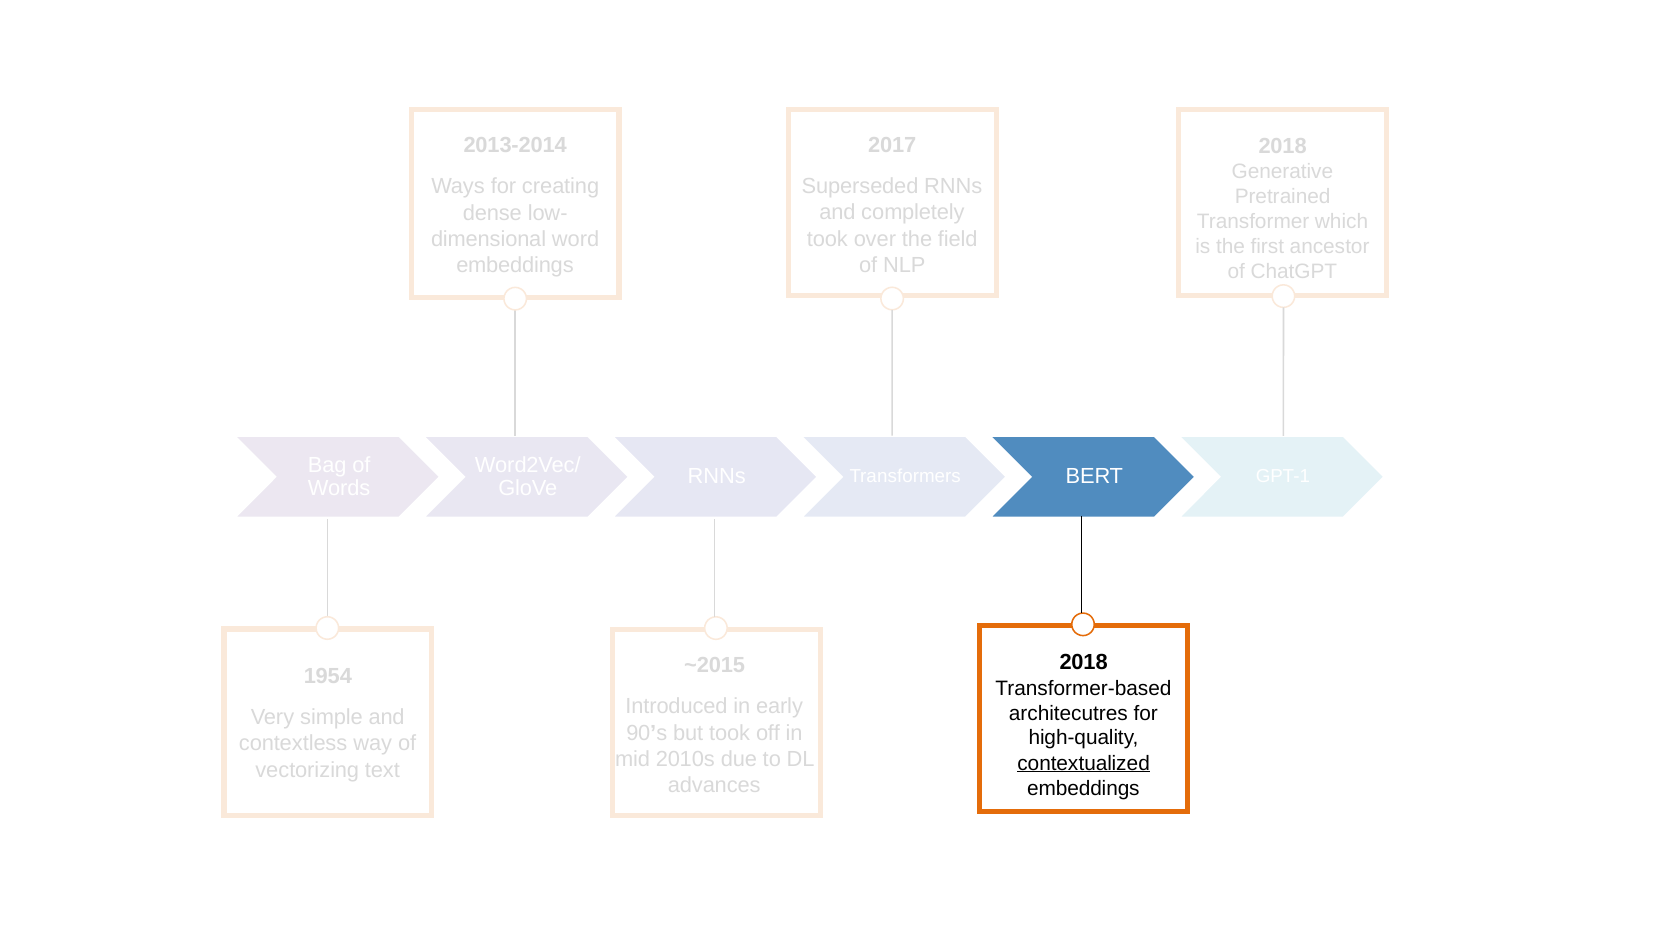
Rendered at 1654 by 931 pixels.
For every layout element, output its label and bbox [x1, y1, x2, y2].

text_box [230, 160, 1387, 793]
text_box [978, 802, 1189, 814]
text_box [104, 315, 859, 903]
text_box [269, 33, 1483, 625]
